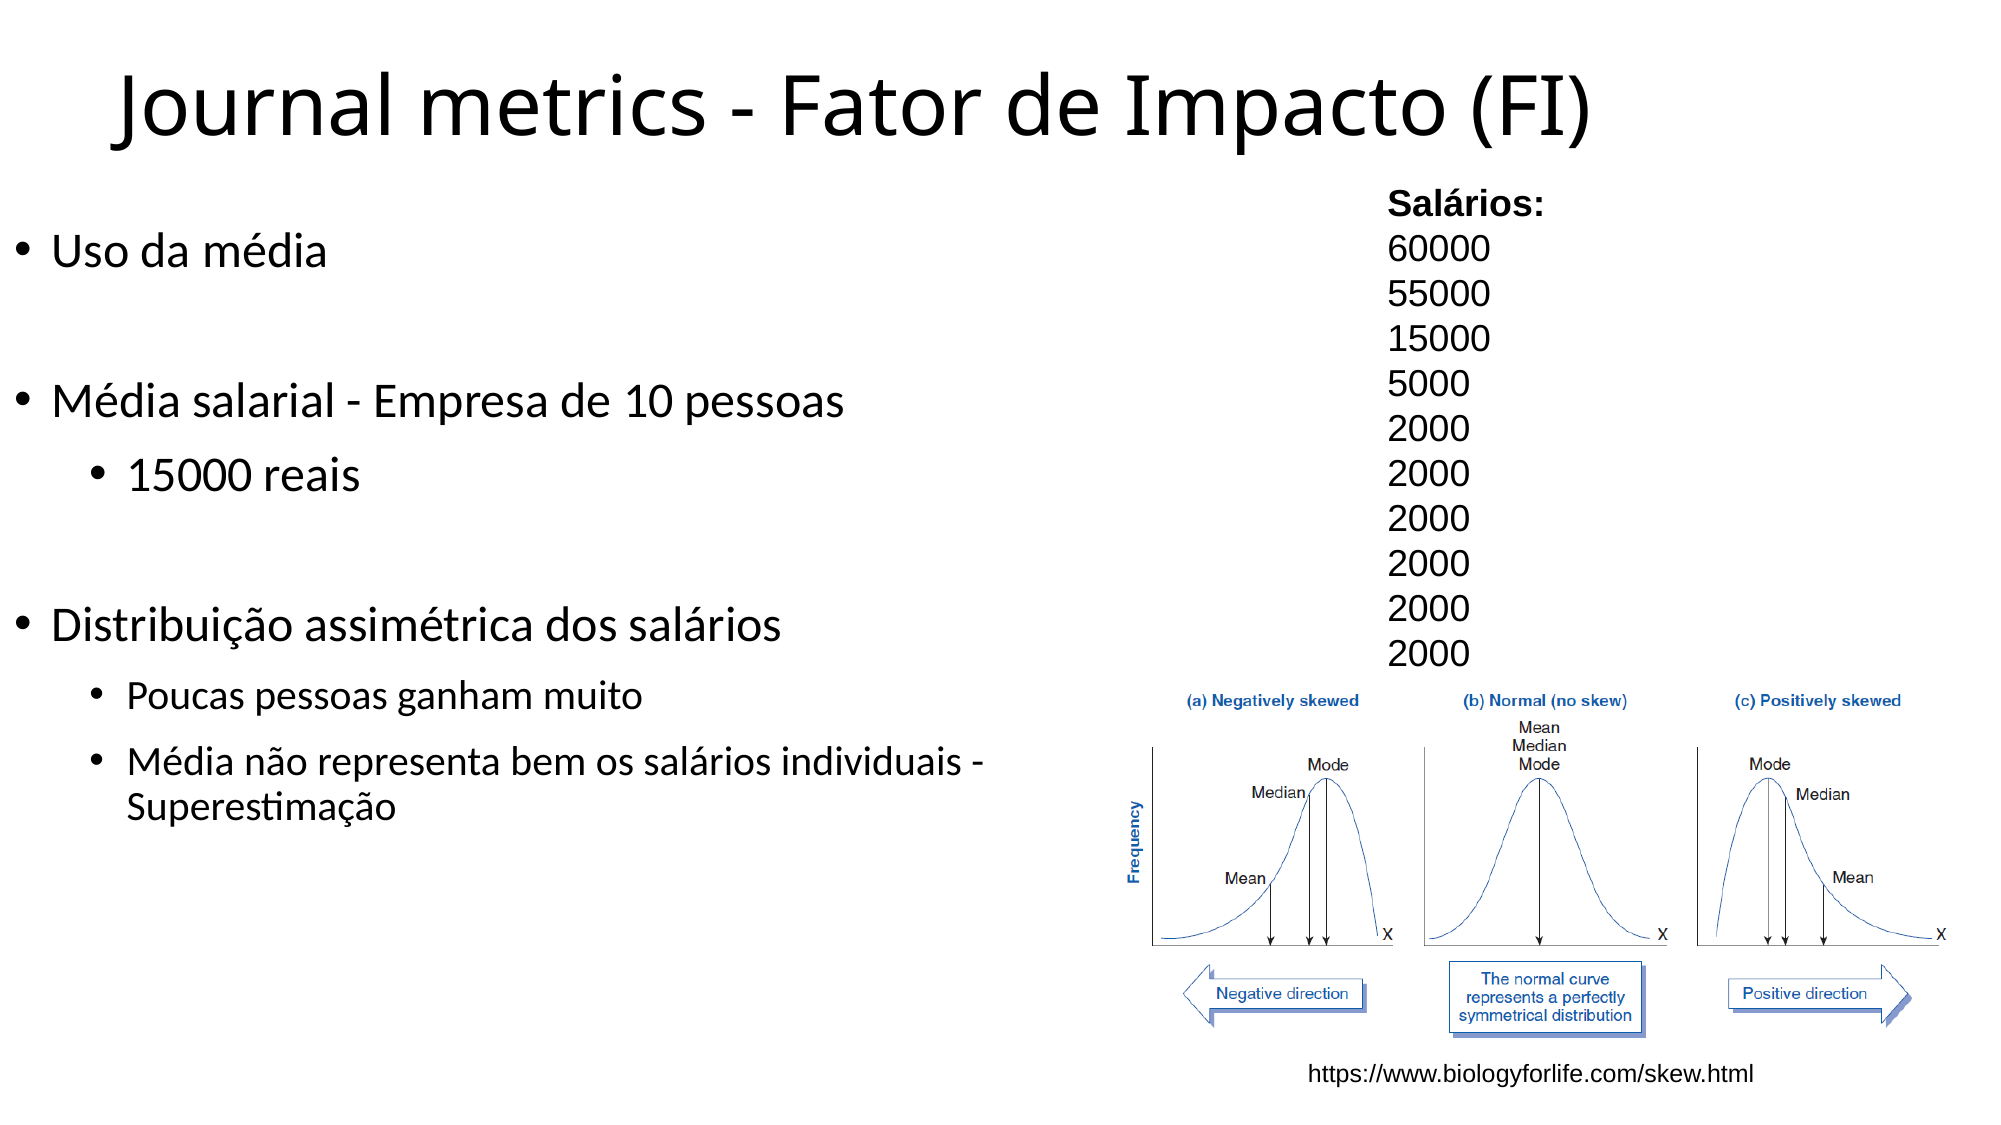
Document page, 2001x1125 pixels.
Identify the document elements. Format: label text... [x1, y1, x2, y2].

text_box Salários: 60000 55000 15000 5000 2000 2000 2000 2000 2000 2000 [1372, 171, 1686, 682]
text_box https://www.biologyforlife.com/skew.html [1084, 1049, 1978, 1095]
text_box Uso da média Média salarial - Empresa de 10 pessoas 15000 reais Distribuição assimétrica dos salários Poucas pessoas ganham muito Média não representa bem os salários individuais - Superestimação [0, 216, 1170, 1125]
text_box Journal metrics - Fator de Impacto (FI) [102, 0, 1828, 217]
picture [1112, 685, 1963, 1050]
